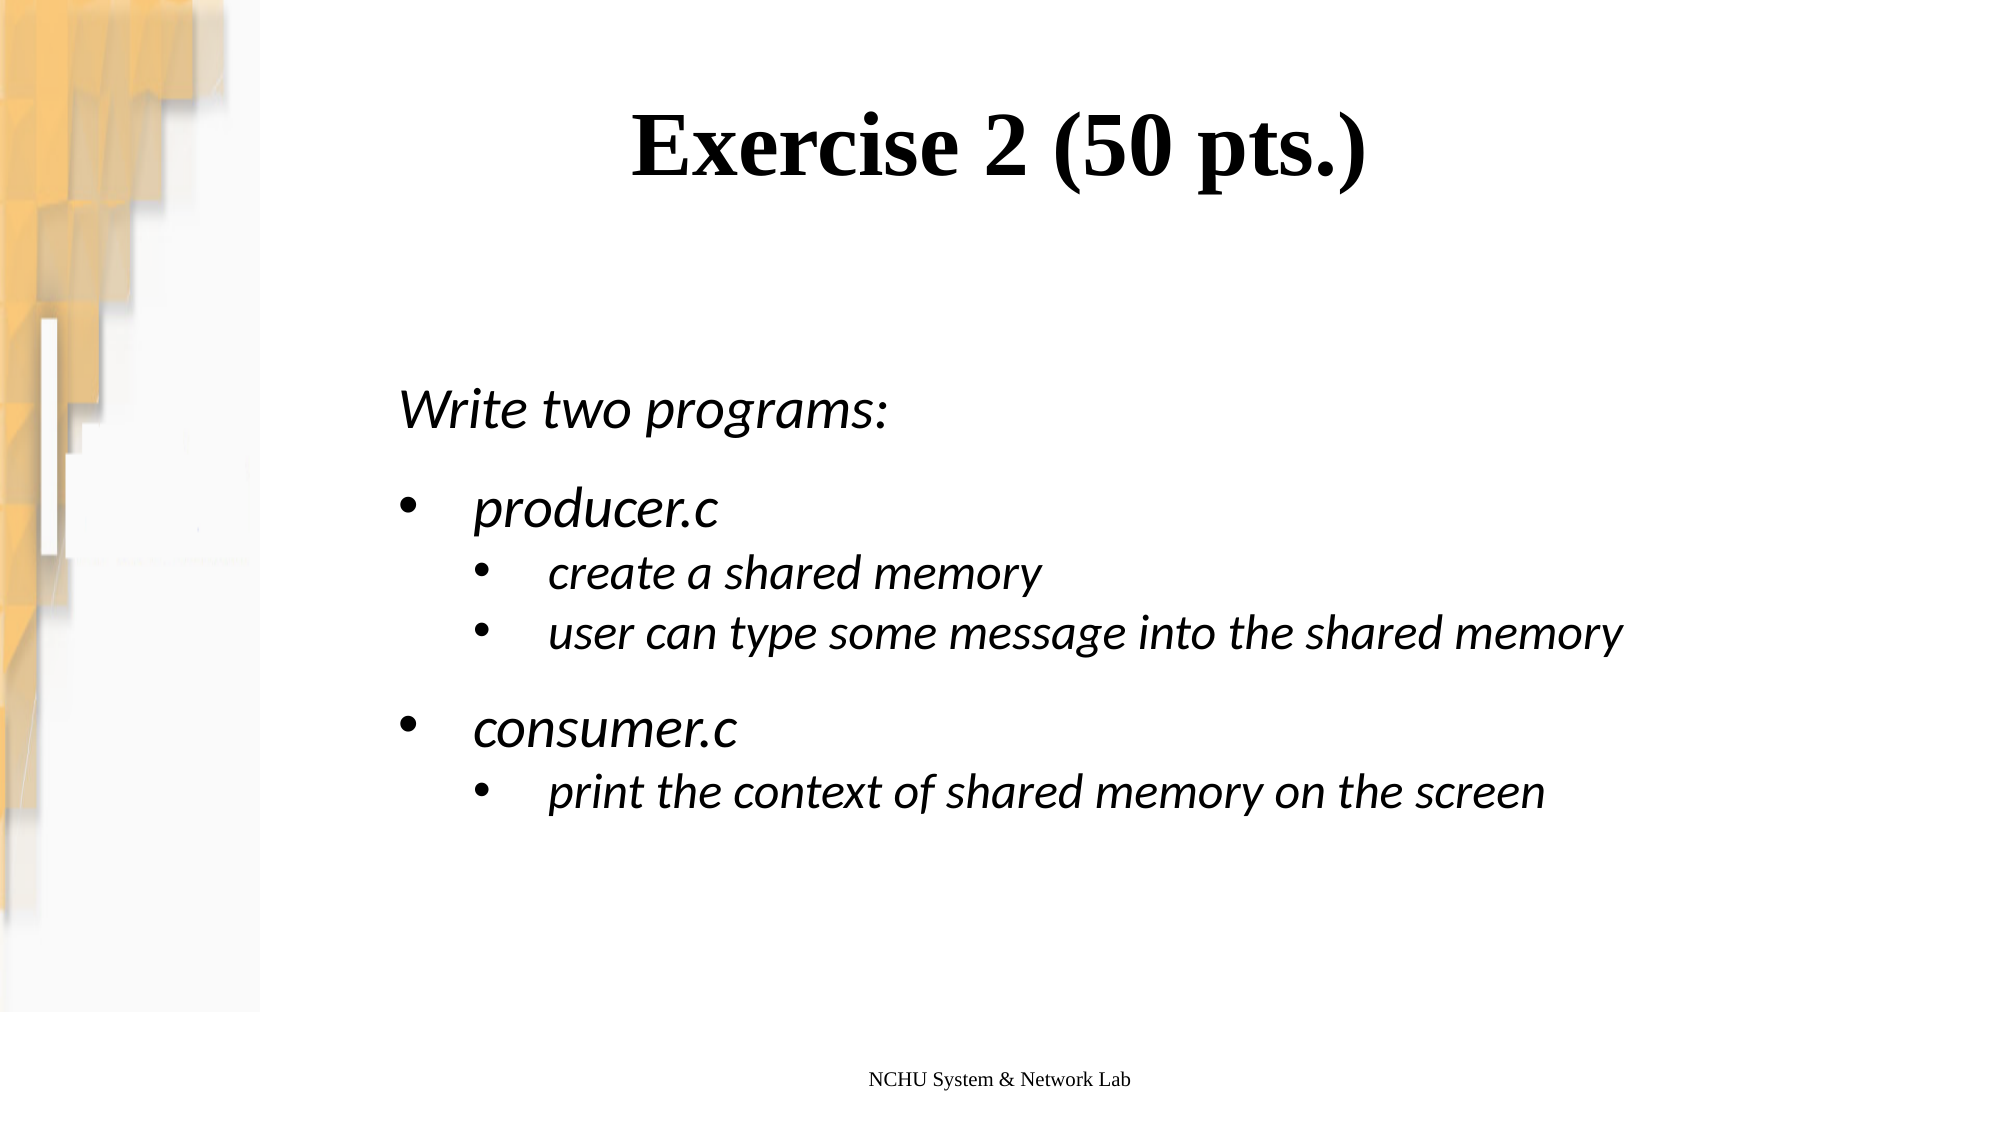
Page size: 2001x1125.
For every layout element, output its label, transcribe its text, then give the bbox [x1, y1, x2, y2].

footer NCHU System & Network Lab [574, 1058, 1426, 1094]
text_box Write two programs: producer.c create a shared memory user can type some message into the shared memory consumer.c print the context of shared memory on the screen [383, 363, 1746, 827]
title Exercise 2 (50 pts.) [99, 45, 1900, 233]
